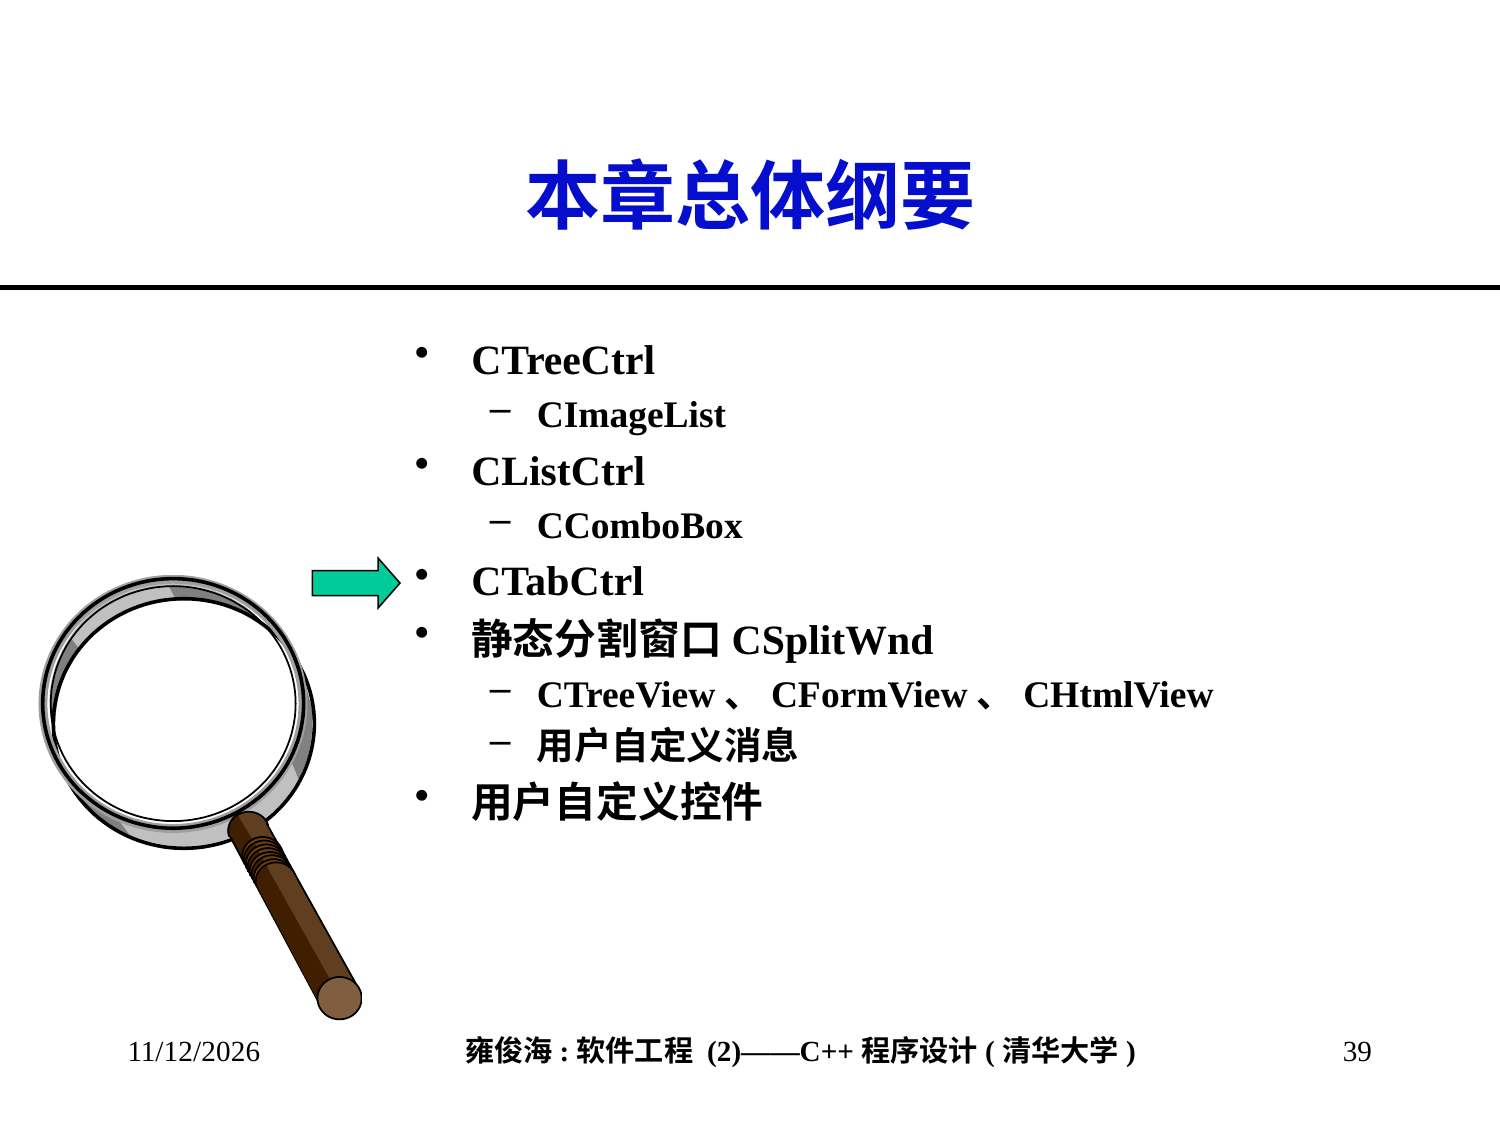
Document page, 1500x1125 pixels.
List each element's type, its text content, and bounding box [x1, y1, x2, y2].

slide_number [112, 1025, 425, 1100]
text_box [312, 558, 400, 609]
title 本章总体纲要 [112, 99, 1388, 287]
list CTreeCtrl CImageList CListCtrl CComboBox CTabCtrl 静态分割窗口CSplitWnd CTreeView、CFormView、CHtmlView 用户自定义消息 用户自定义控件 [399, 324, 1450, 1012]
slide_number 39 [1074, 1025, 1388, 1100]
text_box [37, 574, 363, 1022]
